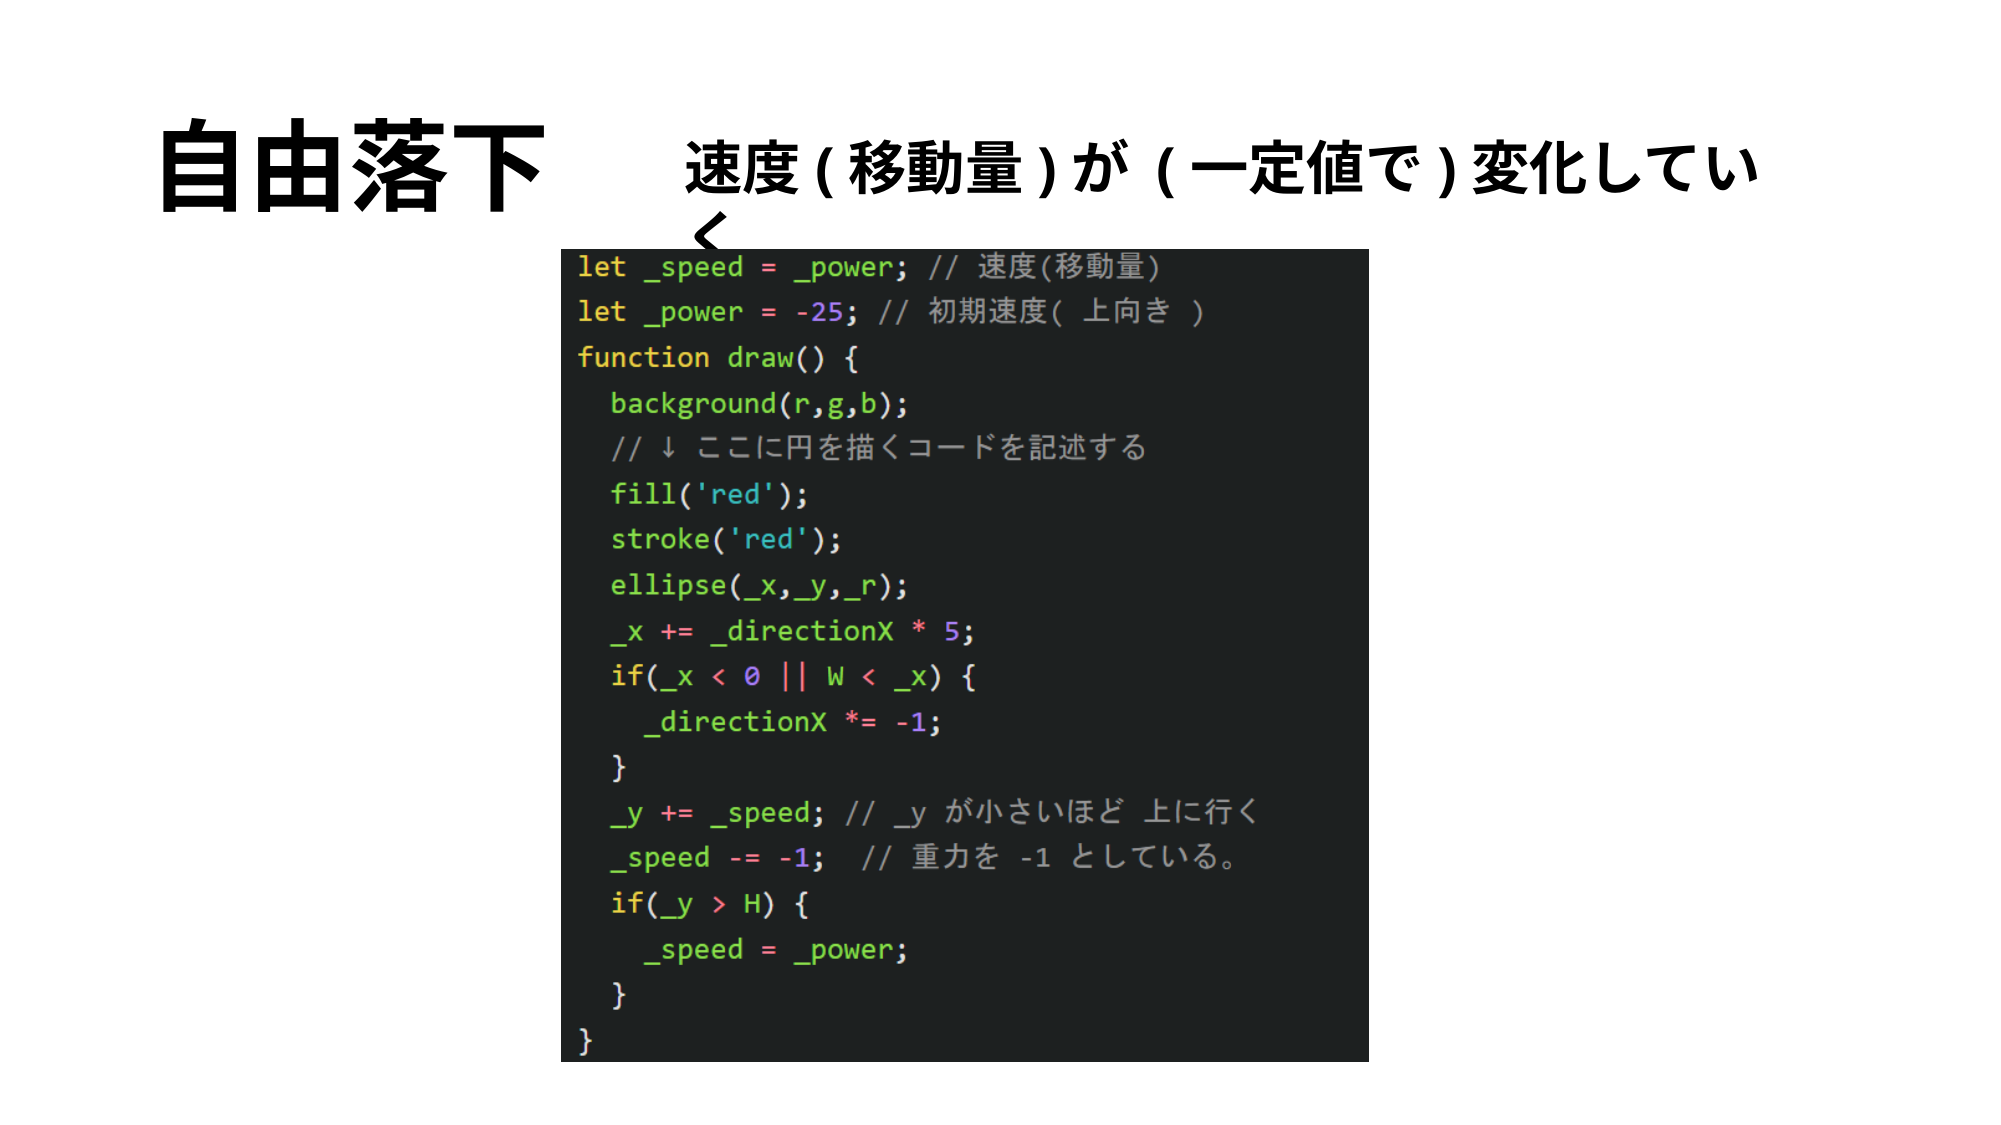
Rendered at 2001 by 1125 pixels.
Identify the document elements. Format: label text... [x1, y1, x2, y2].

text_box 速度(移動量)が (一定値で)変化していく [669, 123, 1791, 279]
picture [561, 249, 1369, 1062]
text_box 自由落下 [134, 96, 608, 232]
